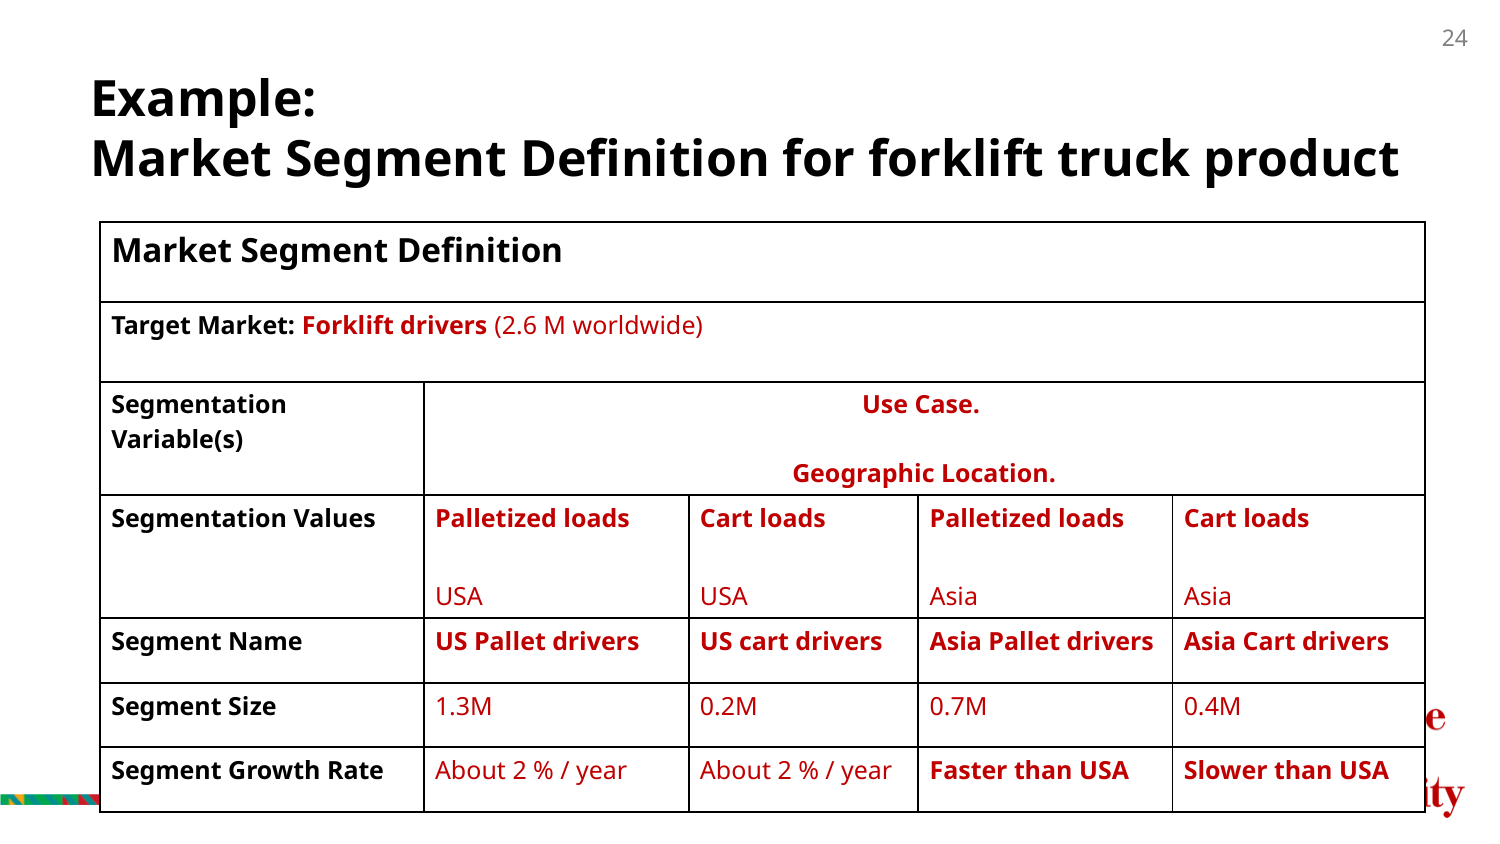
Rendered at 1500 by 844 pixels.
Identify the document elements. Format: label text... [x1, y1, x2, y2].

table_header Market Segment Definition [101, 223, 1424, 301]
table_cell About 2 % / year [425, 748, 688, 811]
table_cell US Pallet drivers [425, 619, 688, 682]
table_cell Segmentation Variable(s) [101, 383, 423, 494]
table_cell Segment Size [101, 684, 423, 746]
table_cell Use Case. Geographic Location. [425, 383, 1424, 494]
picture [1, 795, 99, 805]
title Example: Market Segment Definition for forklift truck product [75, 59, 1425, 160]
table_cell Asia Cart drivers [1173, 619, 1424, 682]
table_cell Asia Pallet drivers [919, 619, 1172, 682]
table_cell Segment Growth Rate [101, 748, 423, 811]
table_cell Cart loads USA [690, 496, 917, 617]
table_cell Cart loads Asia [1173, 496, 1424, 617]
table_cell Palletized loads Asia [919, 496, 1172, 617]
table_cell About 2 % / year [690, 748, 917, 811]
table_cell Faster than USA [919, 748, 1172, 811]
table_cell Slower than USA [1173, 748, 1424, 811]
table_cell 0.4M [1173, 684, 1424, 746]
picture [1275, 696, 1465, 818]
table_cell Target Market: Forklift drivers (2.6 M worldwide) [101, 303, 1424, 381]
table_cell 0.7M [919, 684, 1172, 746]
table_cell US cart drivers [690, 619, 917, 682]
table_cell 1.3M [425, 684, 688, 746]
table_cell 0.2M [690, 684, 917, 746]
table_cell Palletized loads USA [425, 496, 688, 617]
table_cell Segment Name [101, 619, 423, 682]
table_cell Segmentation Values [101, 496, 423, 617]
